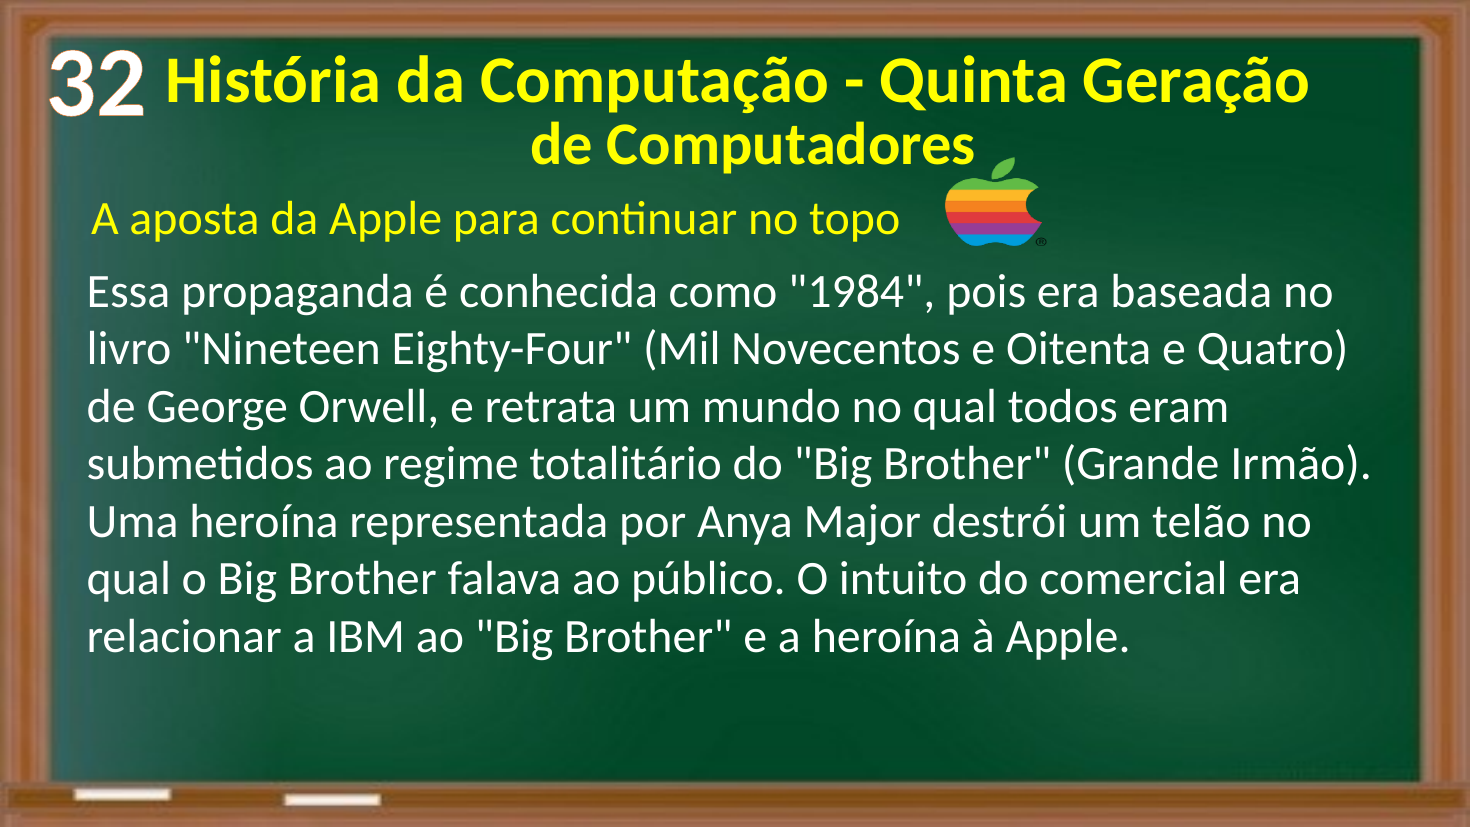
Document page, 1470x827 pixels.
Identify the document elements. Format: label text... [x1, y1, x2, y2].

text_box de Computadores [150, 96, 1357, 184]
text_box Essa propaganda é conhecida como "1984", pois era baseada no livro "Nineteen Eighty-Four" (Mil Novecentos e Oitenta e Quatro) de George Orwell, e retrata um mundo no qual todos eram submetidos ao regime totalitário do "Big Brother" (Grande Irmão). Uma heroína representada por Anya Major destrói um telão no qual o Big Brother falava ao público. O intuito do comercial era relacionar a IBM ao "Big Brother" e a heroína à Apple. [71, 251, 1398, 670]
picture [0, 0, 1470, 827]
text_box 32 [25, 8, 167, 144]
text_box A aposta da Apple para continuar no topo [76, 178, 920, 252]
text_box História da Computação - Quinta Geração [167, 28, 1431, 124]
